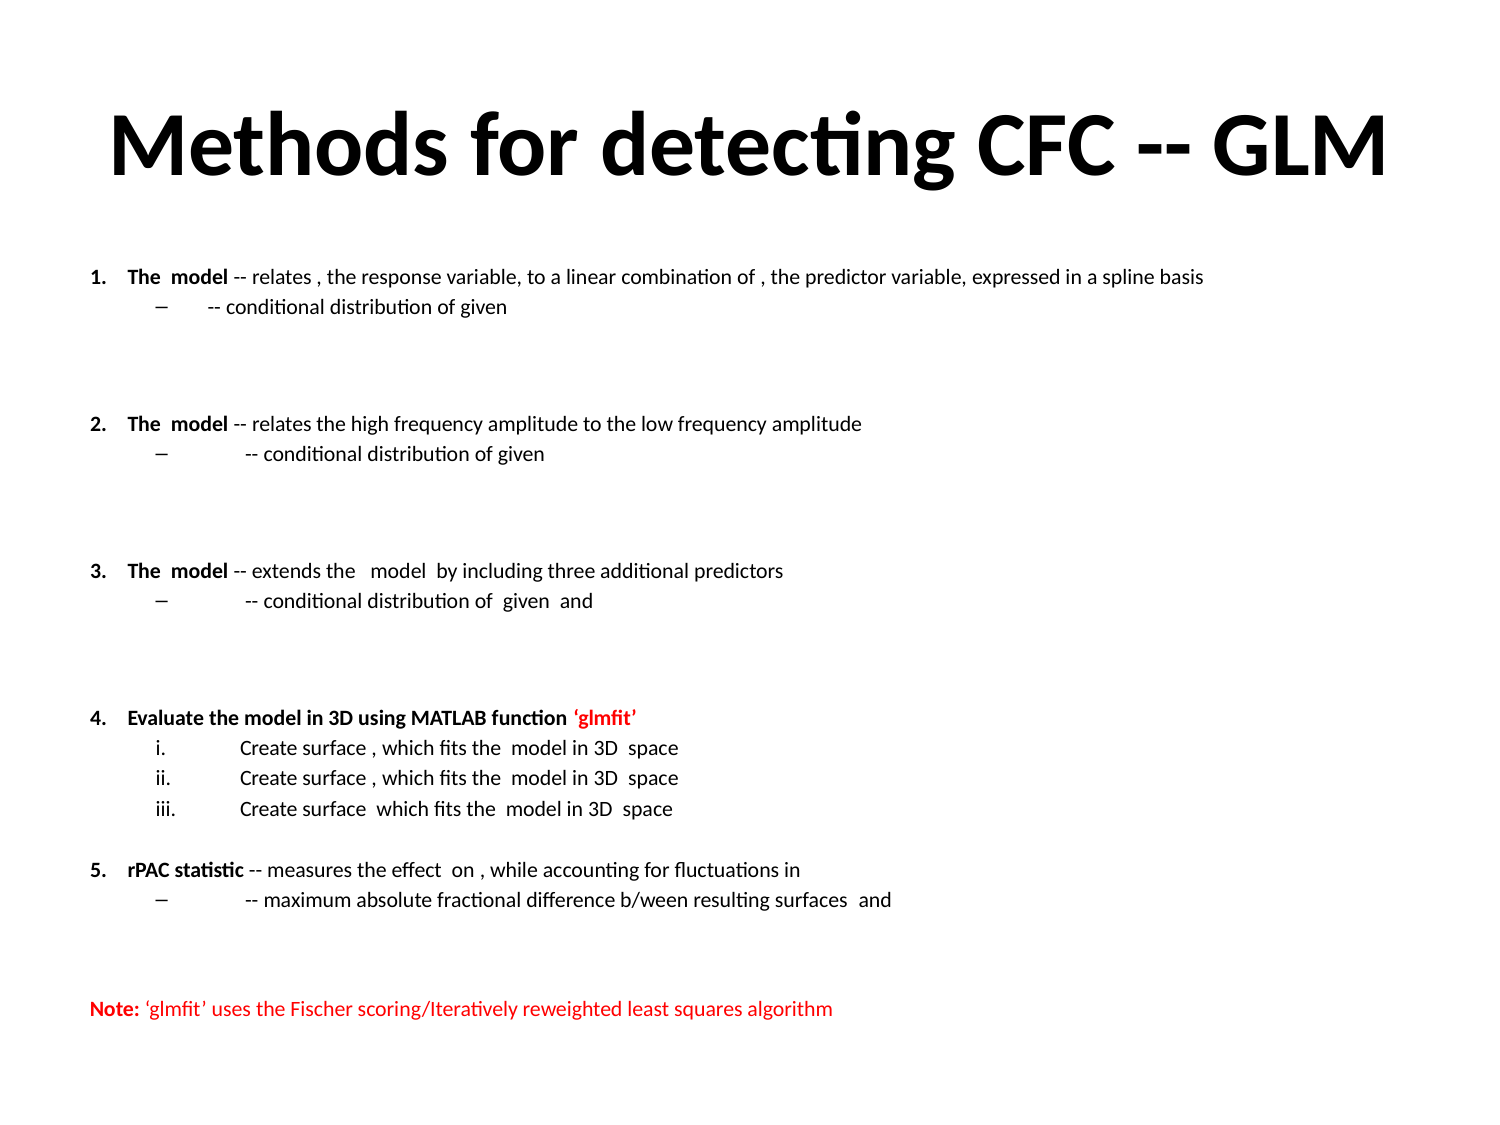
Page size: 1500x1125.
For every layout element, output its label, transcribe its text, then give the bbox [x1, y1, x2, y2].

title Methods for detecting CFC -- GLM [75, 45, 1425, 233]
text_box Note: ‘glmfit’ uses the Fischer scoring/Iteratively reweighted least squares algorithm [74, 987, 1398, 1029]
